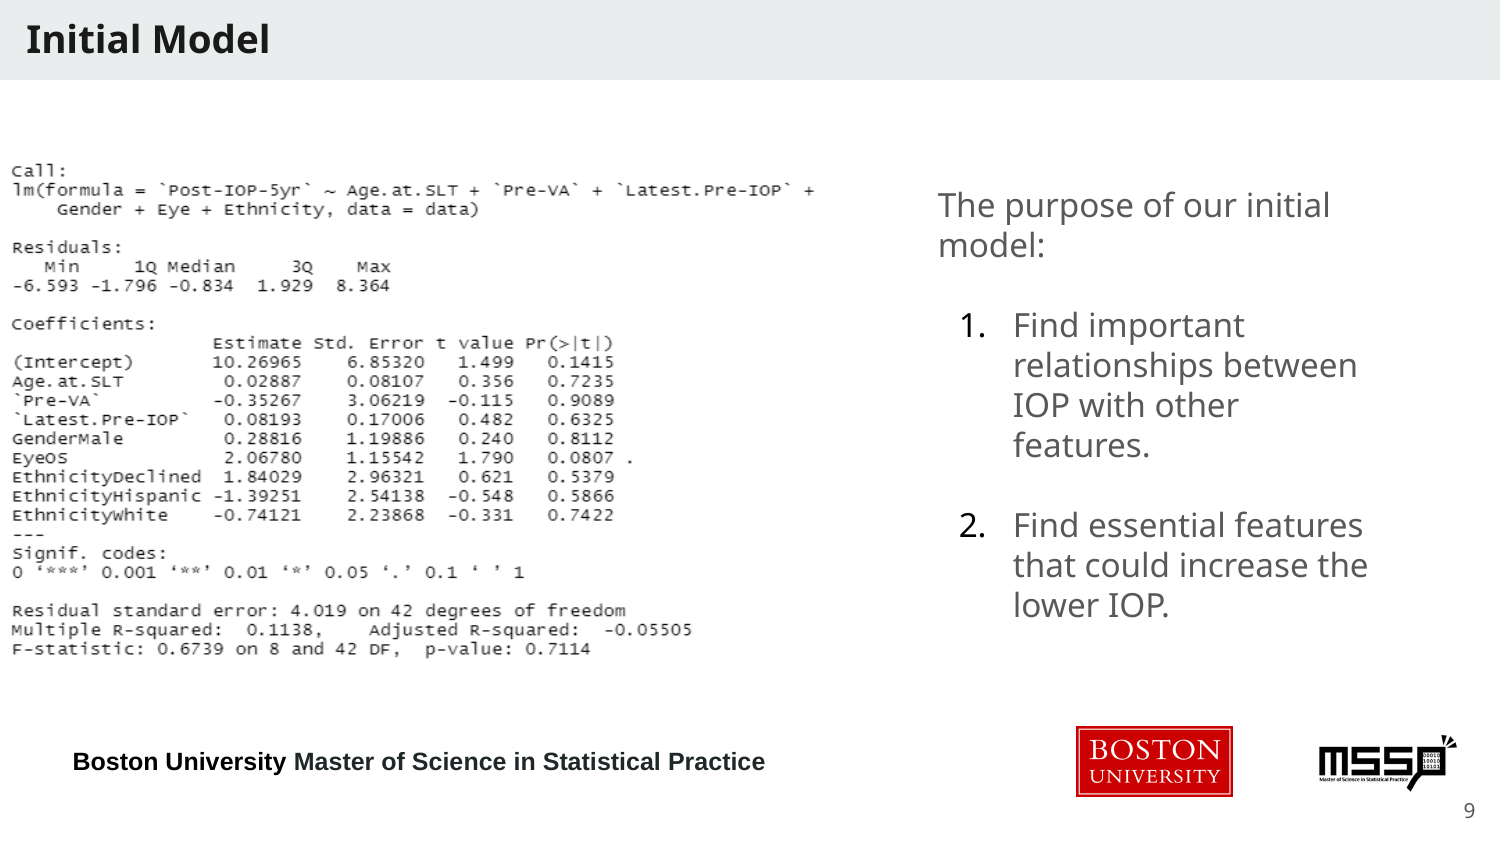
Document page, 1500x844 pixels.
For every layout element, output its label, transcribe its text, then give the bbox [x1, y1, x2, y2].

text_box The purpose of our initial model: Find important relationships between IOP with other features. Find essential features that could increase the lower IOP. [922, 169, 1390, 639]
picture [11, 154, 904, 676]
title Initial Model [11, 0, 1360, 77]
picture [1076, 726, 1233, 797]
picture [1310, 726, 1462, 797]
